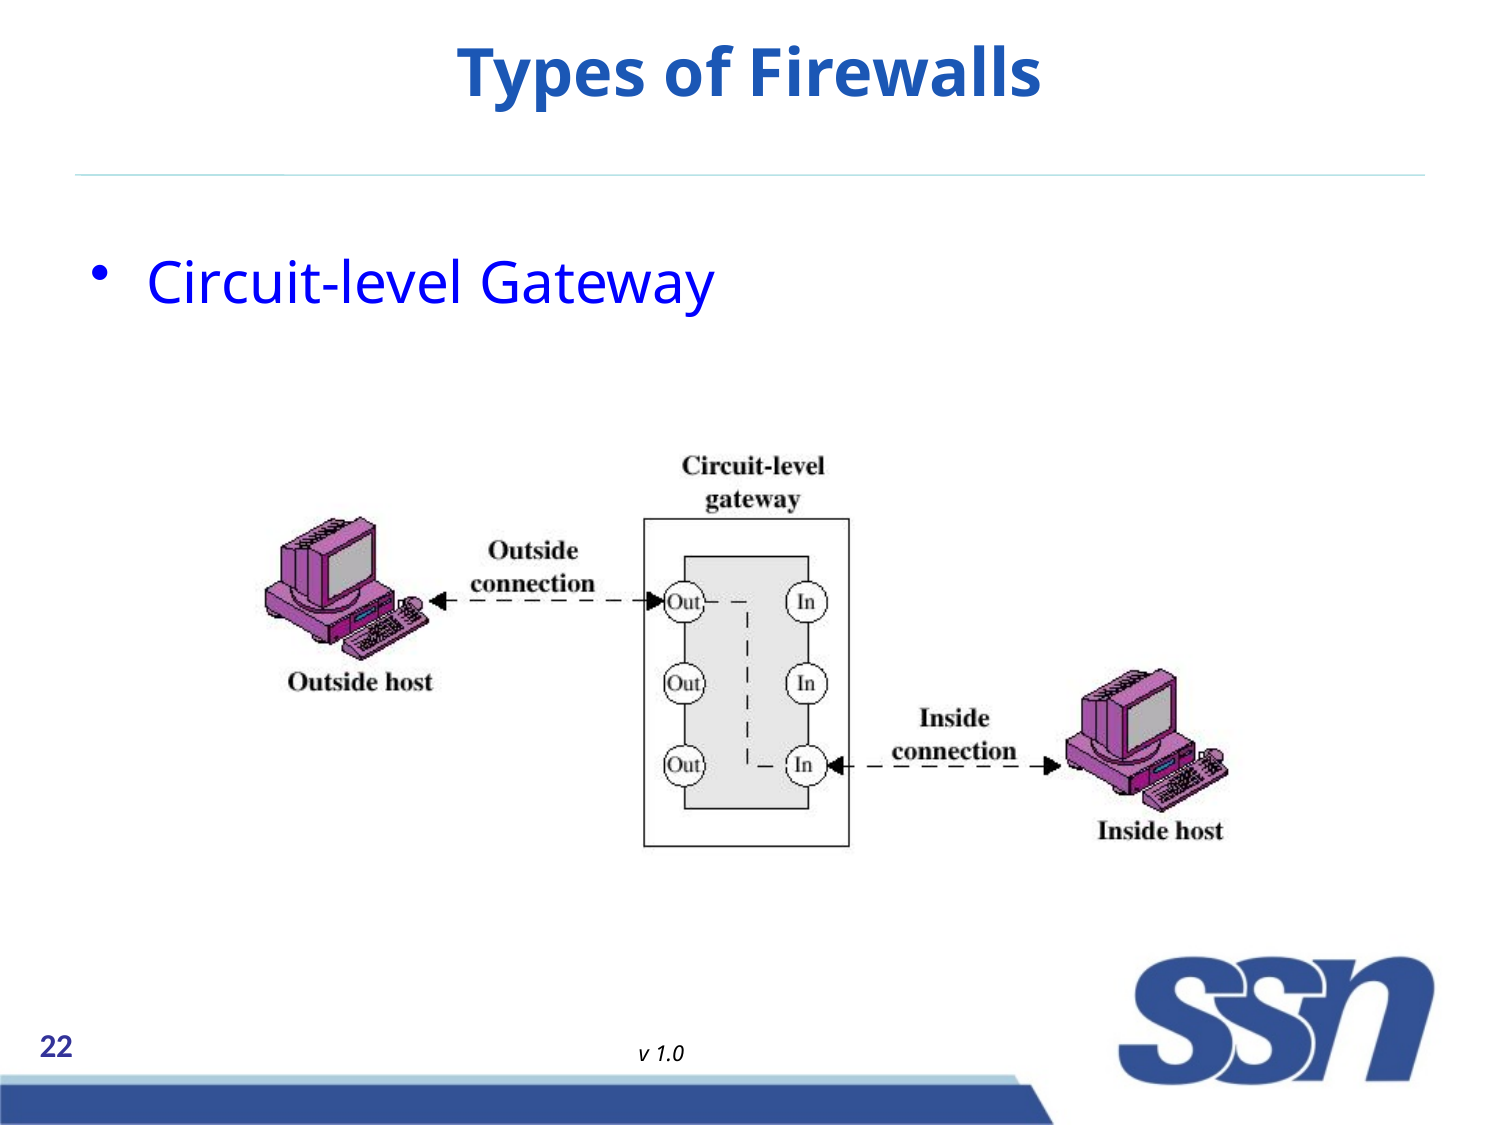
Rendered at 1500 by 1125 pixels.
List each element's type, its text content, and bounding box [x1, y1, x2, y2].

list Circuit-level Gateway [75, 237, 1425, 1005]
picture [0, 913, 1500, 1125]
title Types of Firewalls [75, 45, 1425, 175]
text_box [237, 437, 1278, 863]
